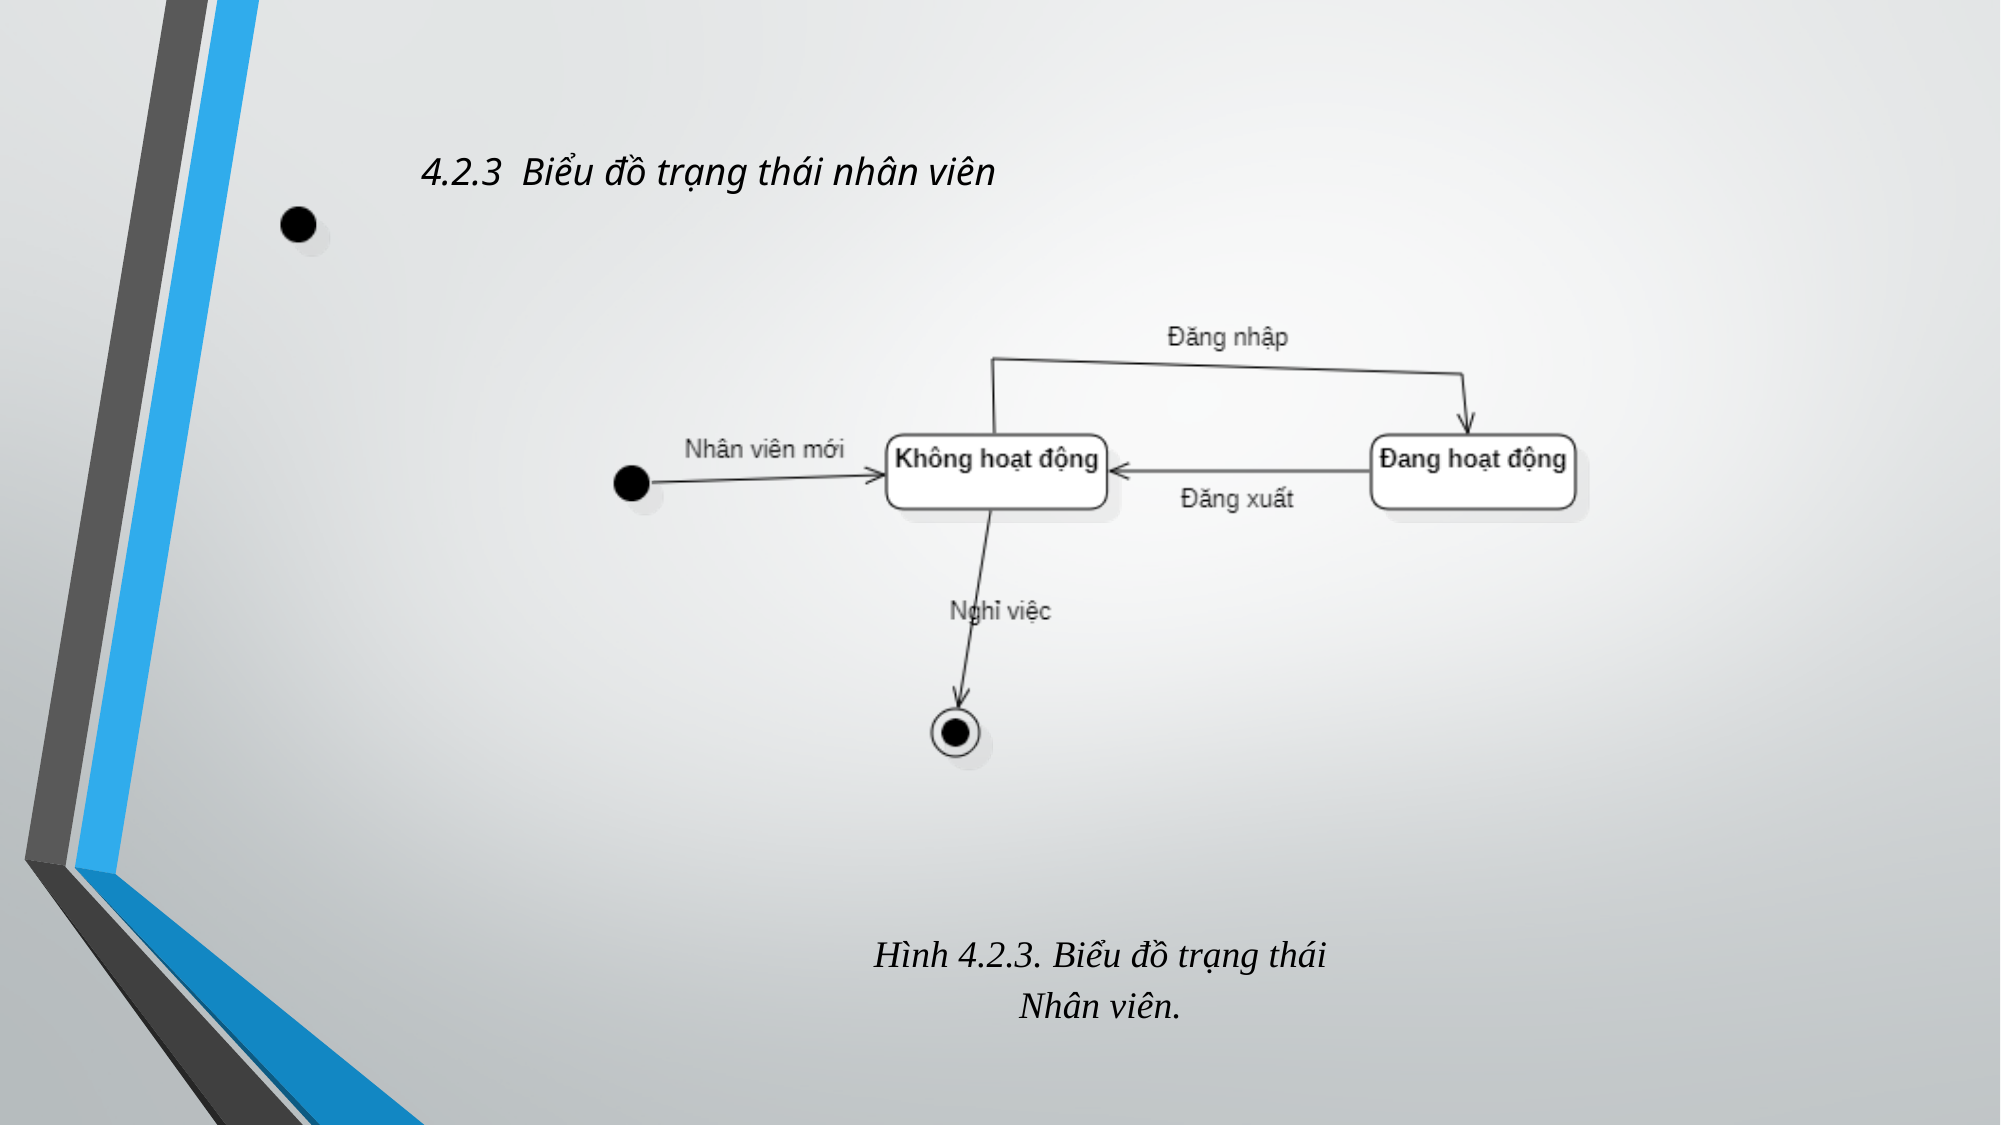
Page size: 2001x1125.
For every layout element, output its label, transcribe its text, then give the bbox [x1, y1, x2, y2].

text_box Hình 4.2.3. Biểu đồ trạng thái Nhân viên. [756, 915, 1371, 1034]
text_box 4.2.3 Biểu đồ trạng thái nhân viên [406, 140, 1032, 188]
picture [262, 188, 1651, 834]
